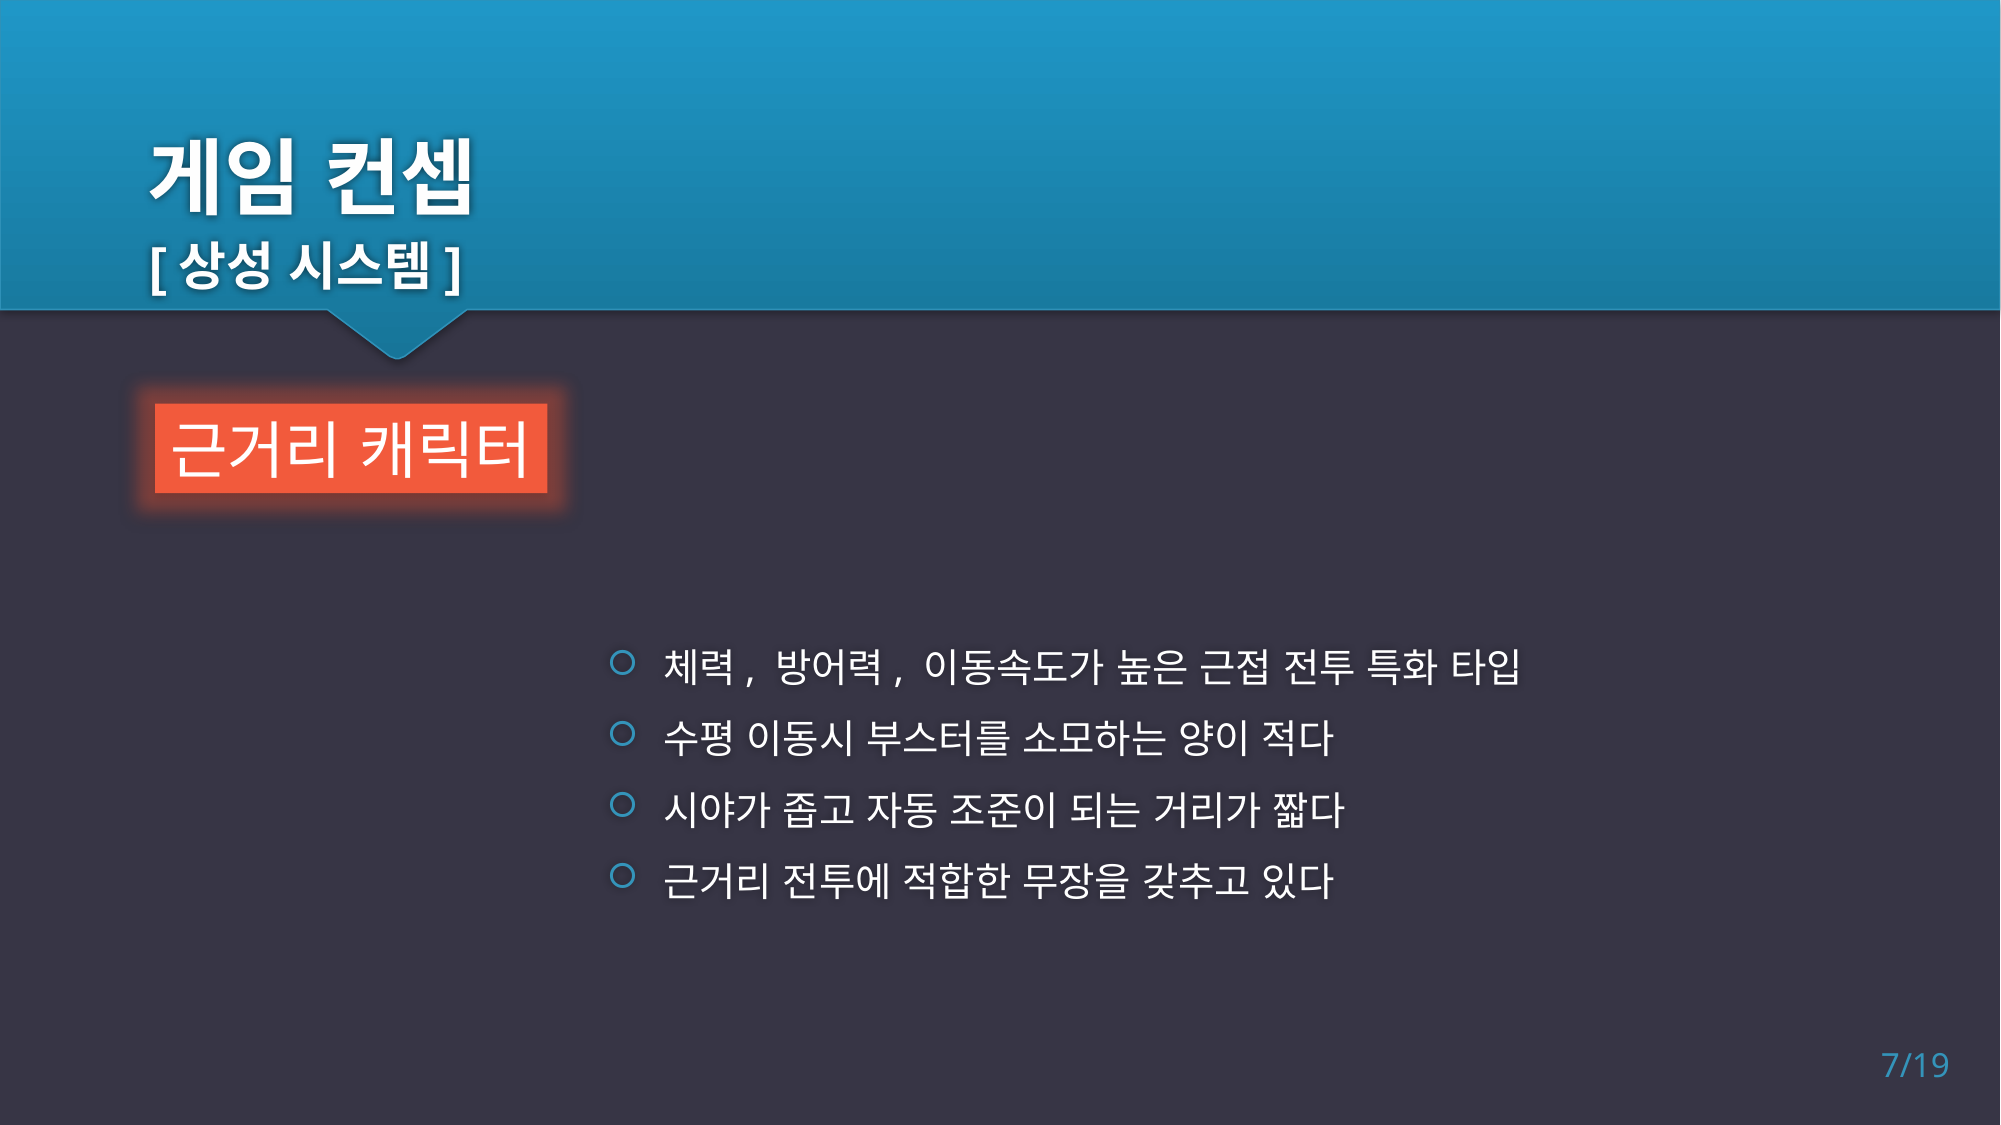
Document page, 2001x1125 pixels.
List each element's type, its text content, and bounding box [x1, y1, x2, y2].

list 체력, 방어력, 이동속도가 높은 근접 전투 특화 타입 수평 이동시 부스터를 소모하는 양이 적다 시야가 좁고 자동 조준이 되는 거리가 짧다 근거리 전투에 적합한 무장을 갖추고 있다 [592, 562, 1866, 962]
text_box 근거리 캐릭터 [155, 403, 548, 494]
title 게임 컨셉 [132, 73, 1868, 206]
slide_number 7/19 [1790, 1010, 1966, 1092]
text_box [상성 시스템] [134, 213, 1869, 304]
